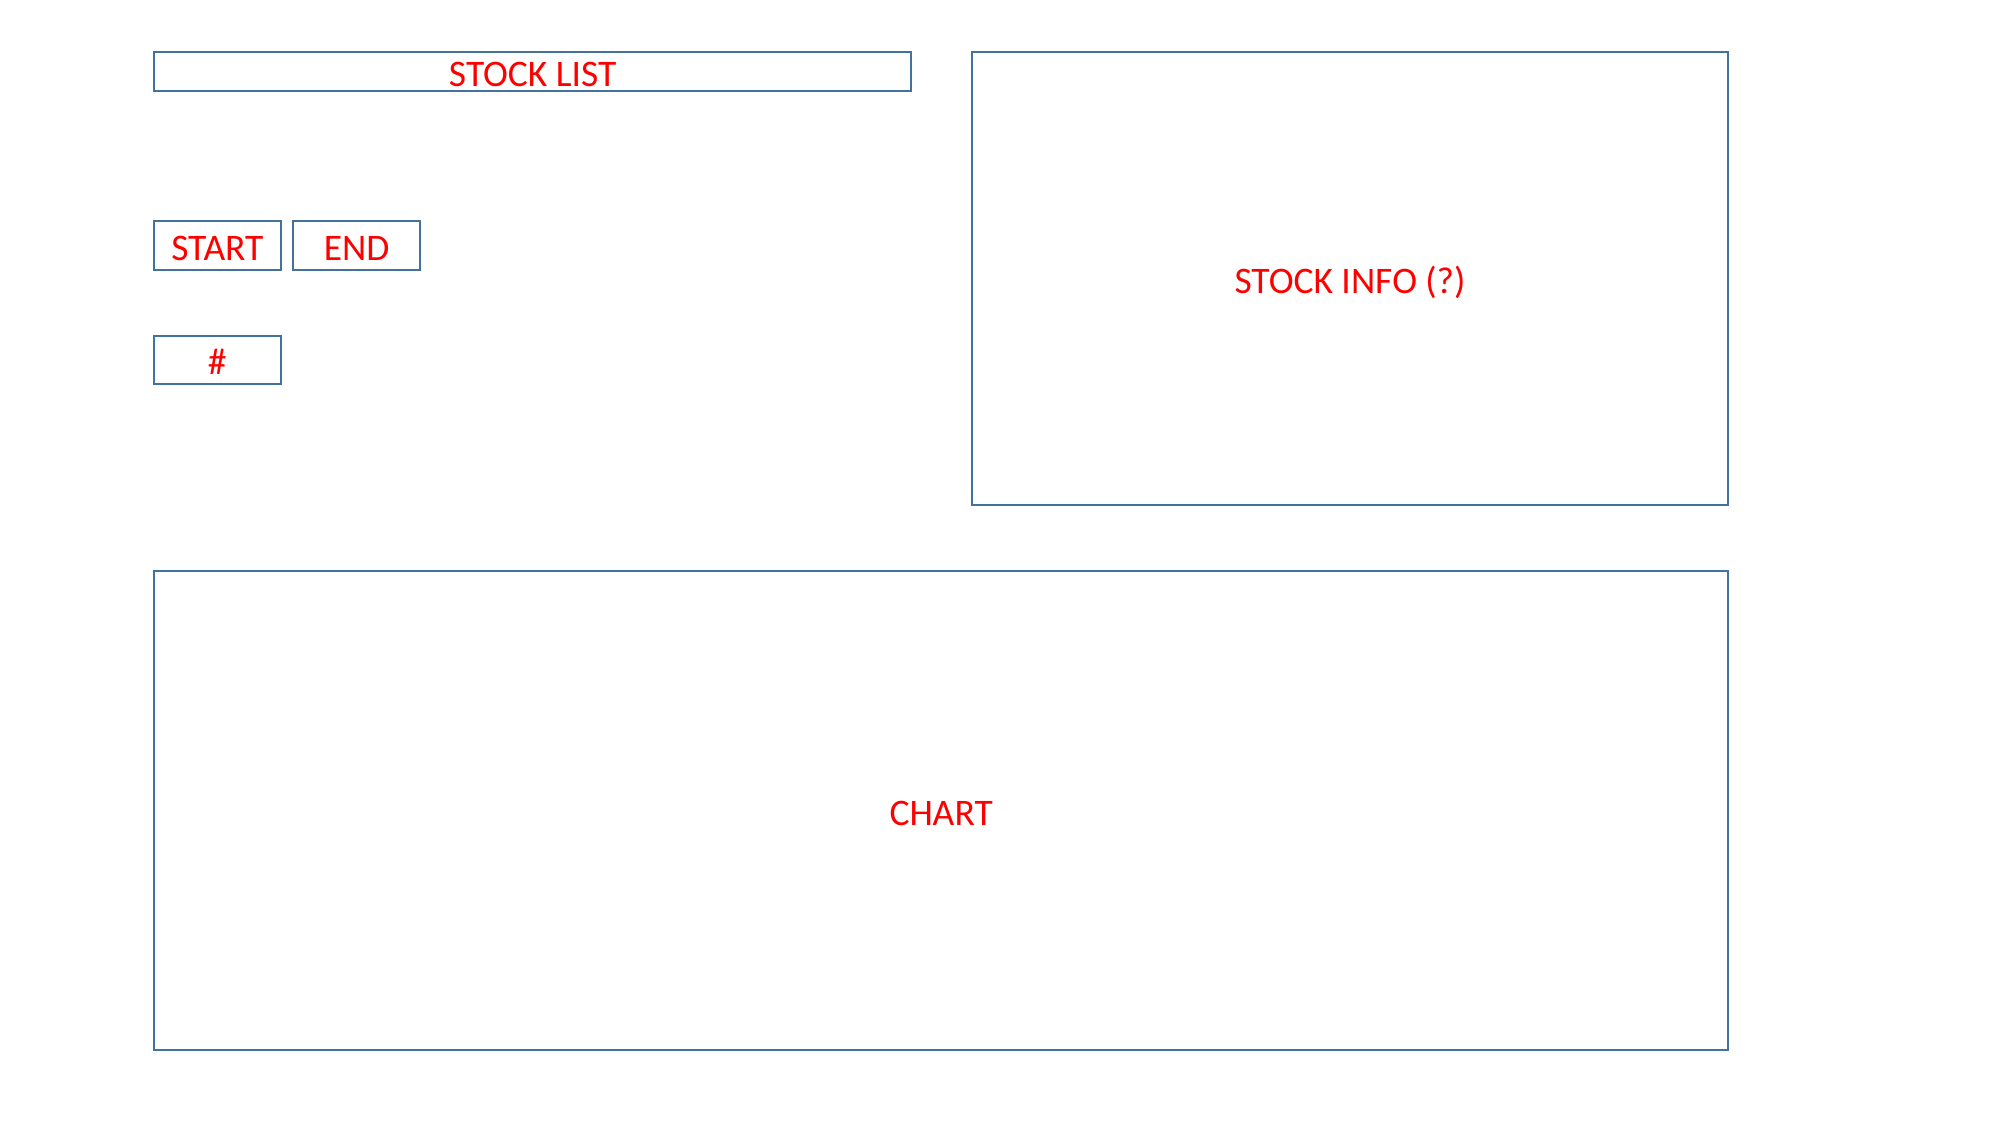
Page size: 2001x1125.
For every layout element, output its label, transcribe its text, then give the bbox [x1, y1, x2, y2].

text_box CHART [153, 570, 1729, 1051]
text_box STOCK LIST [153, 51, 912, 92]
text_box START [153, 220, 282, 271]
text_box STOCK INFO (?) [971, 51, 1729, 506]
text_box # [153, 335, 282, 385]
text_box END [292, 220, 421, 271]
